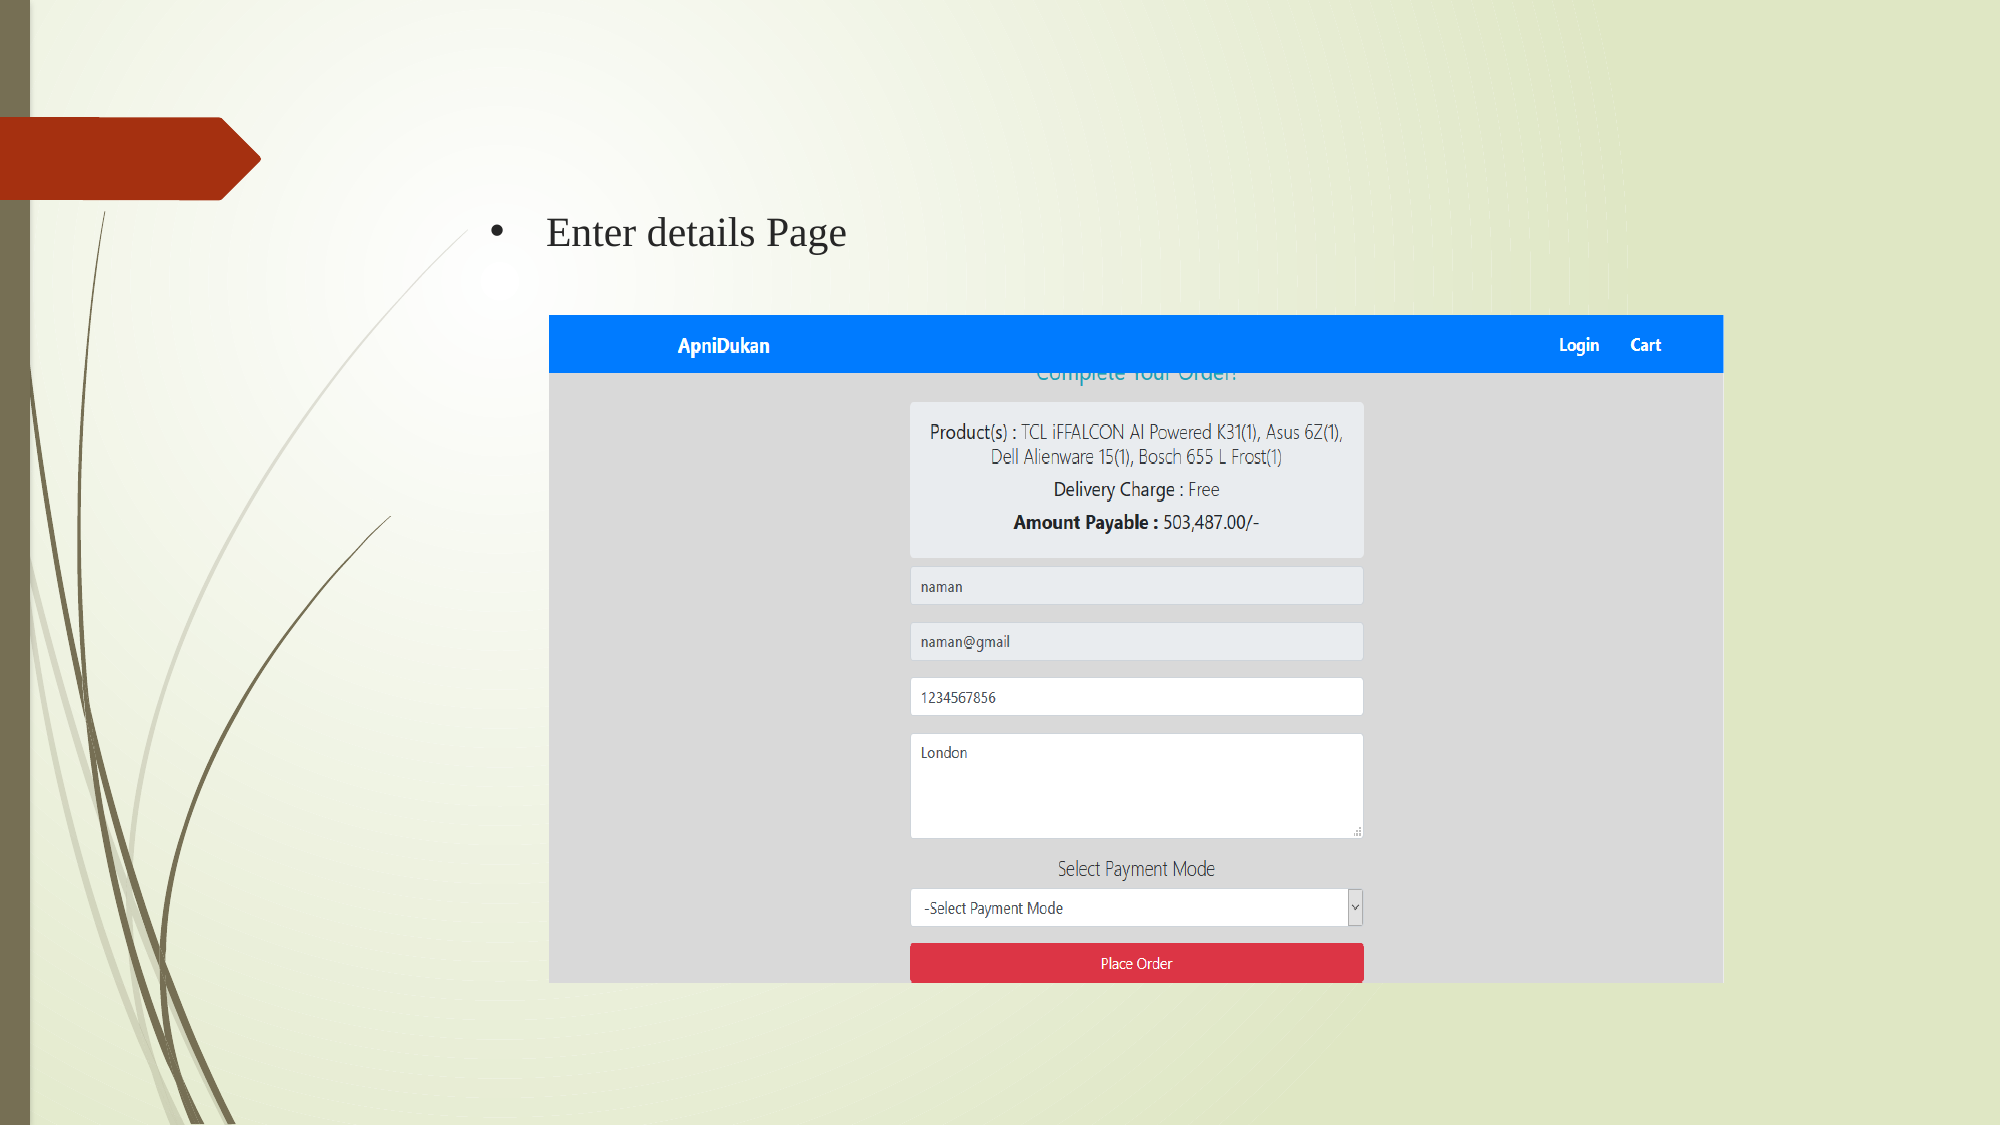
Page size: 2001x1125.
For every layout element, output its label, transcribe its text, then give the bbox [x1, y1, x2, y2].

picture [549, 315, 1725, 983]
title Enter details Page [474, 197, 1937, 270]
